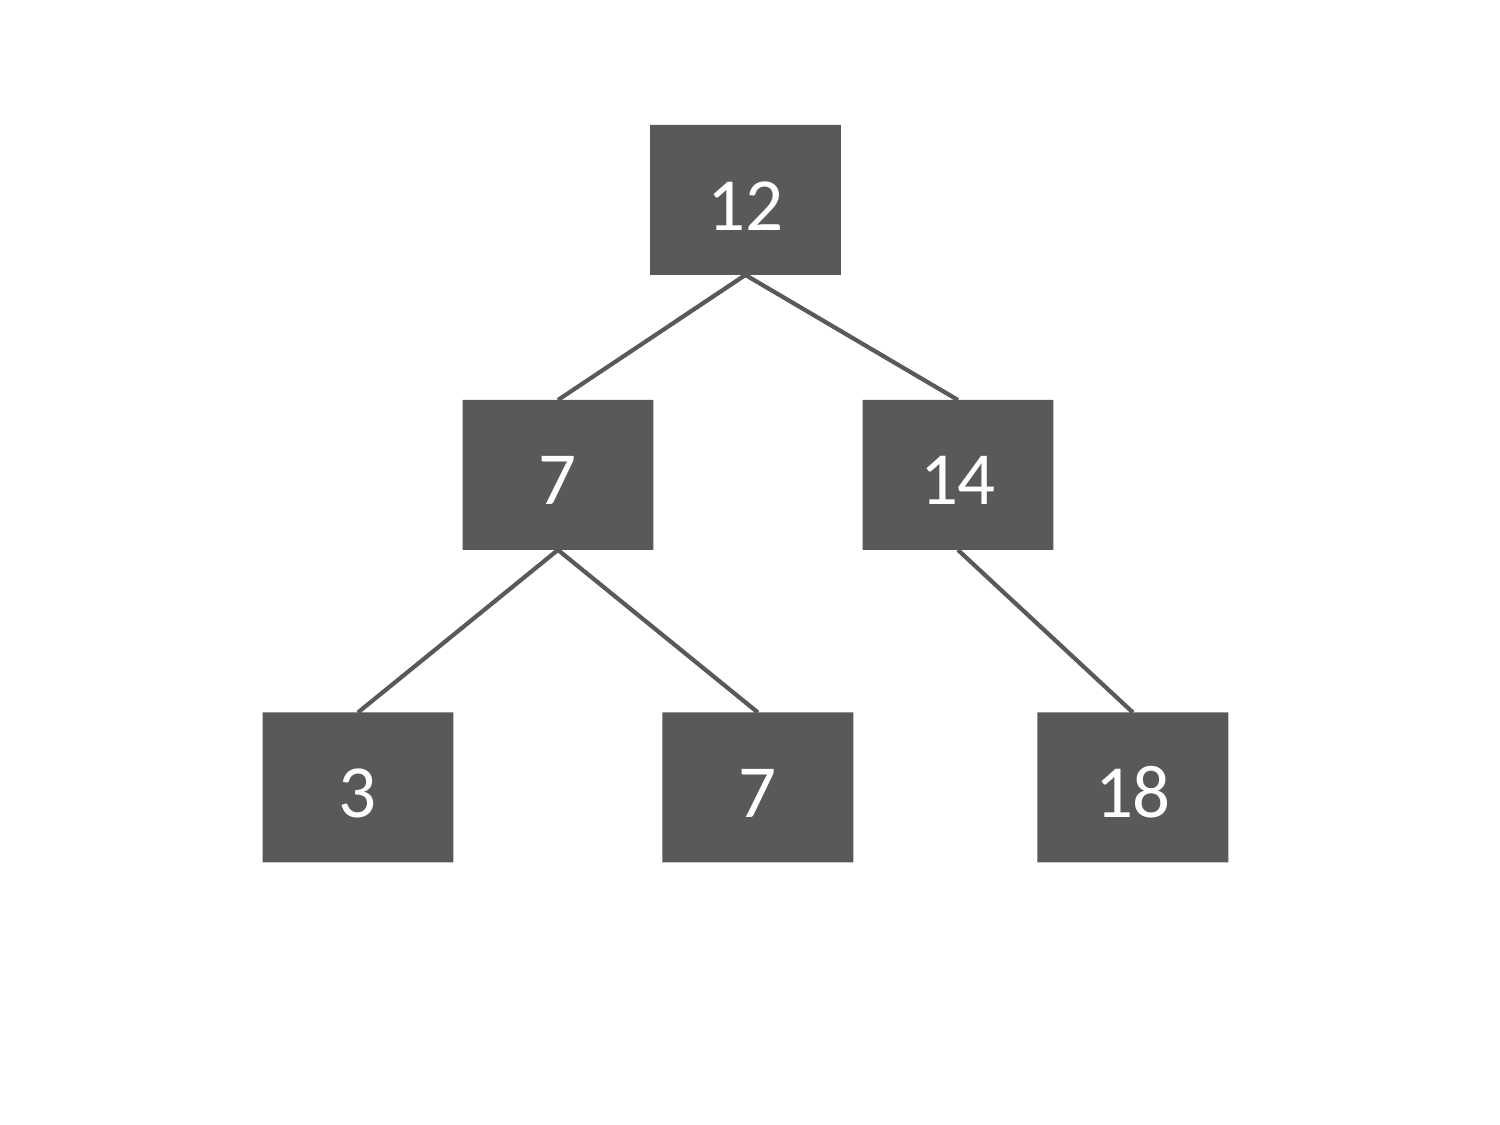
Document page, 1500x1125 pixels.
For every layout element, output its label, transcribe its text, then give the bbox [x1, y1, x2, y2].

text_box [557, 549, 758, 713]
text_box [957, 549, 1133, 713]
text_box 14 [861, 399, 1054, 551]
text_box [745, 274, 958, 401]
text_box 12 [649, 124, 842, 274]
text_box 7 [661, 711, 854, 863]
text_box 7 [461, 399, 654, 549]
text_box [357, 549, 557, 713]
text_box 18 [1036, 711, 1229, 863]
text_box 3 [261, 711, 454, 863]
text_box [557, 274, 745, 401]
